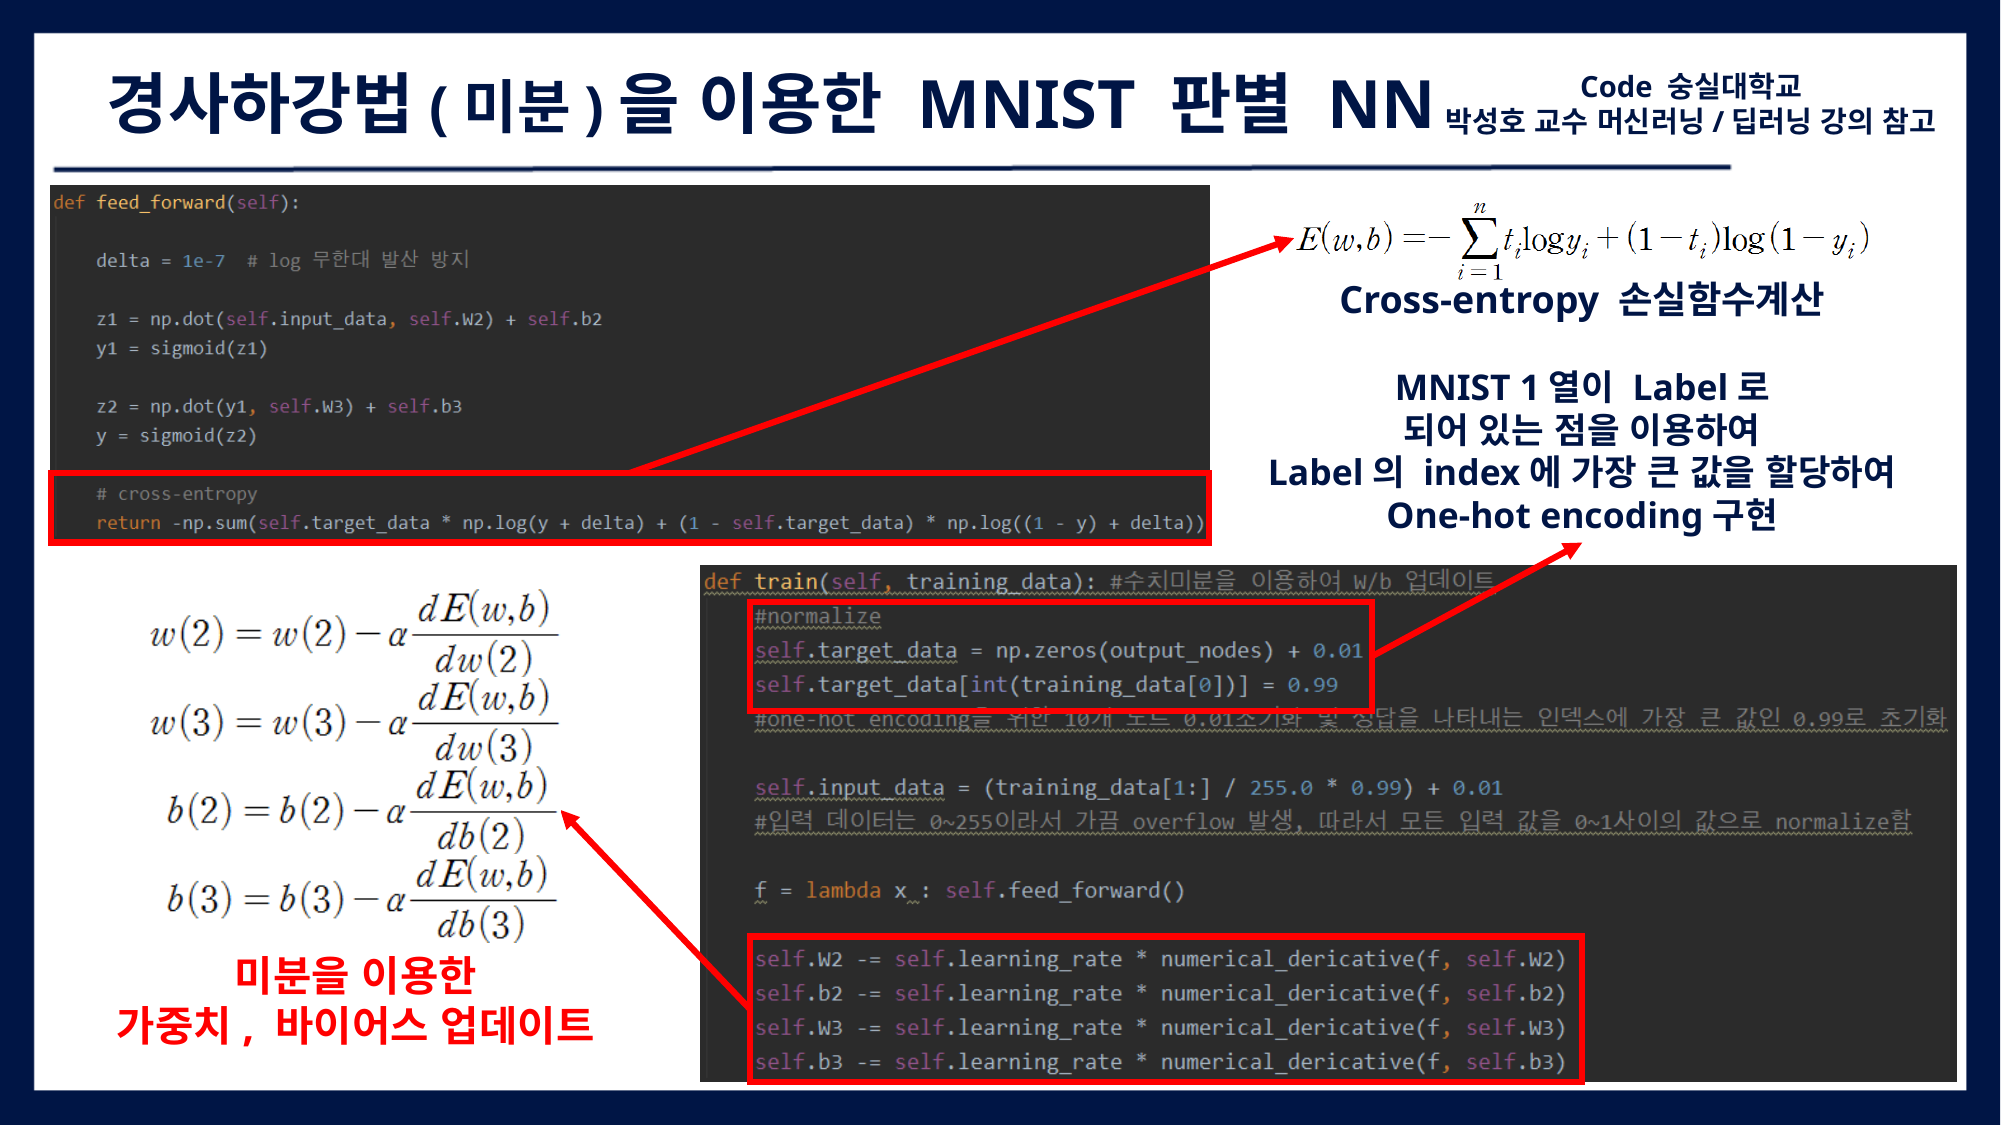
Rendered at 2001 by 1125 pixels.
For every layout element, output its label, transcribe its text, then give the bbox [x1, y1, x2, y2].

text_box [1256, 193, 1909, 330]
picture [0, 0, 2001, 1125]
text_box Code 숭실대학교 박성호 교수 머신러닝/딥러닝 강의 참고 [1410, 61, 1972, 146]
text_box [81, 588, 630, 1059]
text_box MNIST 1열이 Label로 되어 있는 점을 이용하여 Label의 index에 가장 큰 값을 할당하여 One-hot encoding구현 [1231, 357, 1934, 543]
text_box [1371, 544, 1583, 657]
text_box 경사하강법(미분)을 이용한 MNIST 판별 NN [91, 54, 1909, 149]
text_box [629, 238, 1295, 473]
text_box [630, 809, 750, 1010]
